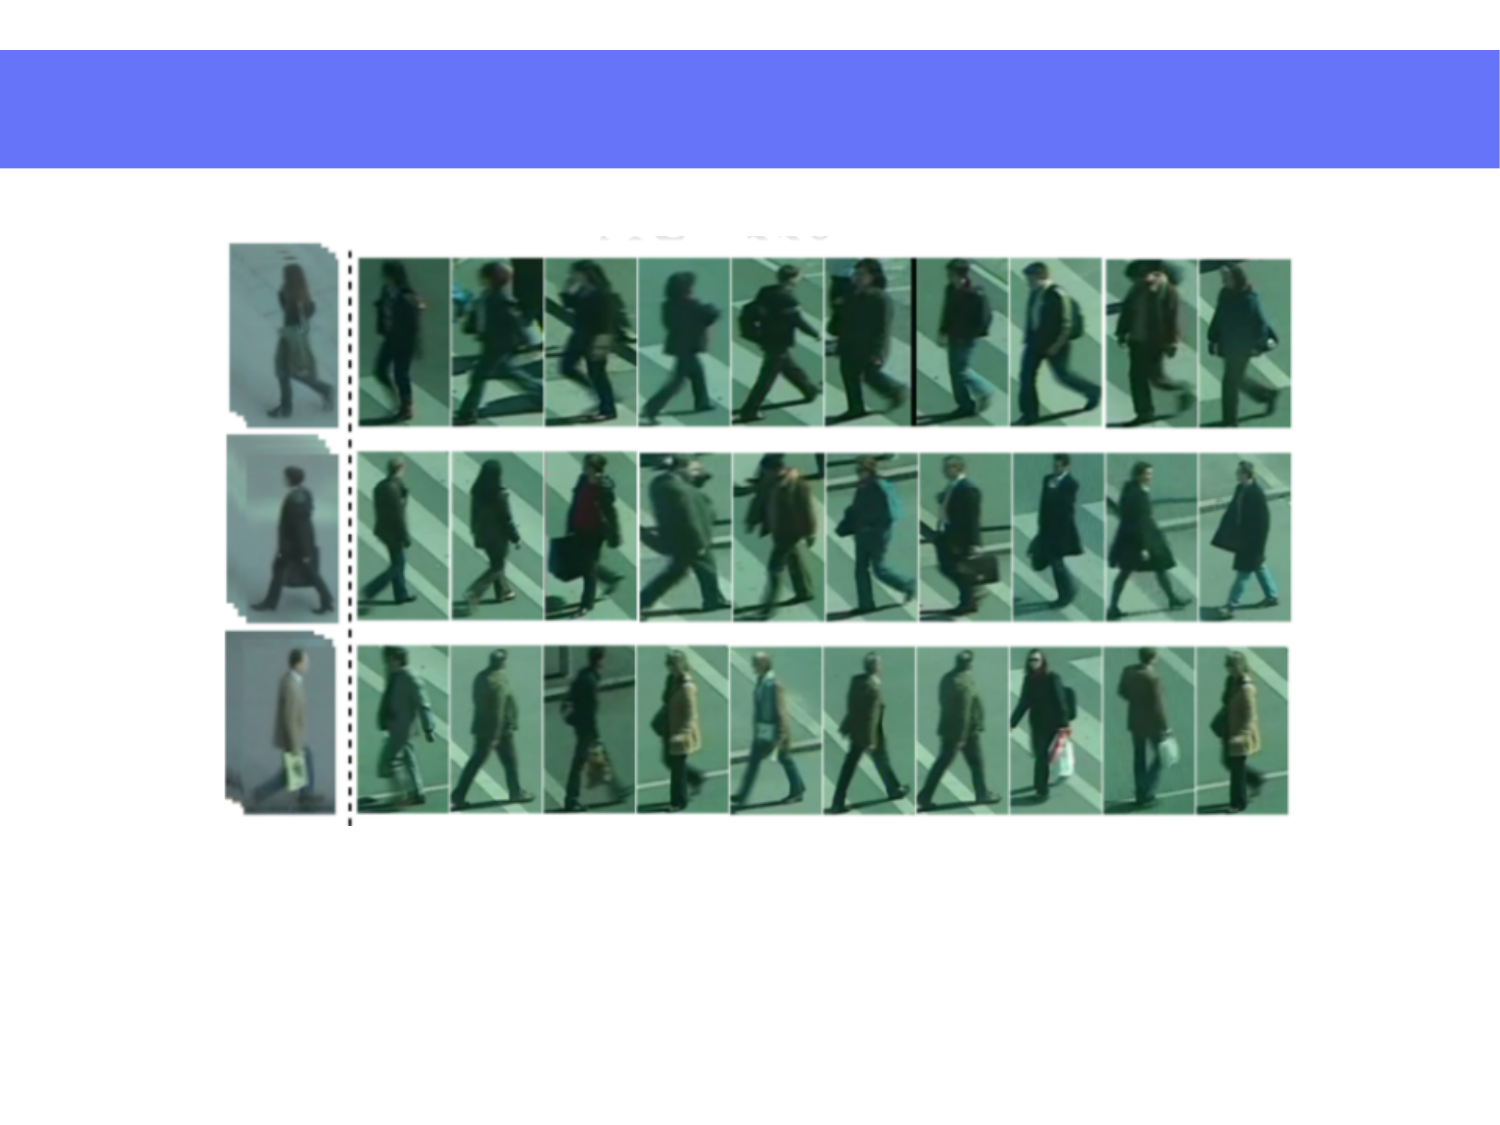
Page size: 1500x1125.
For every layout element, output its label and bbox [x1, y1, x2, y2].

text_box [0, 50, 1500, 169]
picture [222, 235, 1300, 826]
